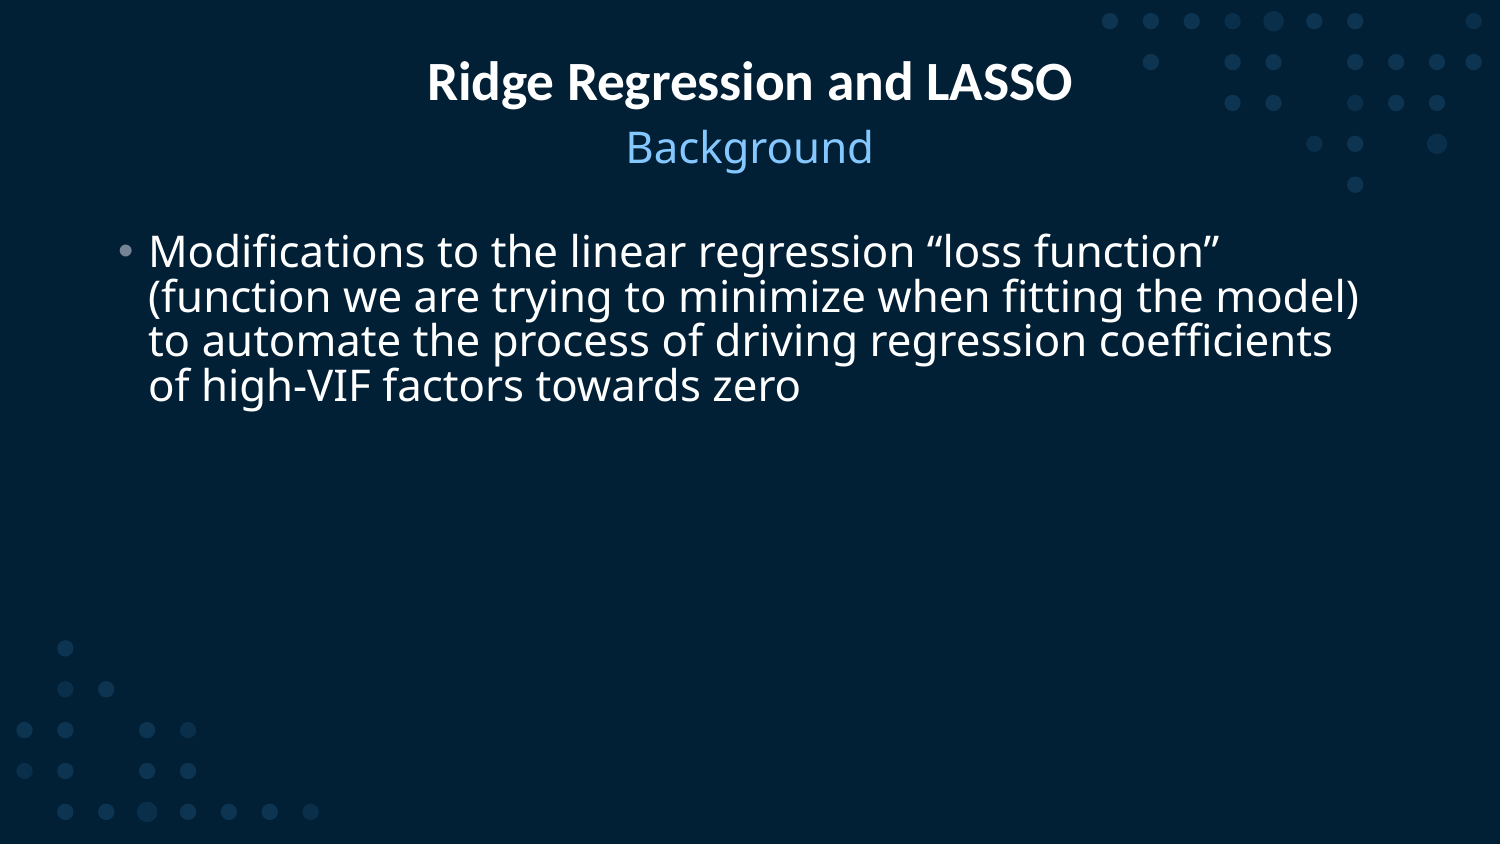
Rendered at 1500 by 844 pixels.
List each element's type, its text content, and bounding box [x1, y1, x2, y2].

list Modifications to the linear regression “loss function” (function we are trying to minimize when fitting the model) to automate the process of driving regression coefficients of high-VIF factors towards zero [103, 224, 1397, 760]
title Ridge Regression and LASSO [103, 44, 1397, 120]
list Background [103, 120, 1397, 196]
